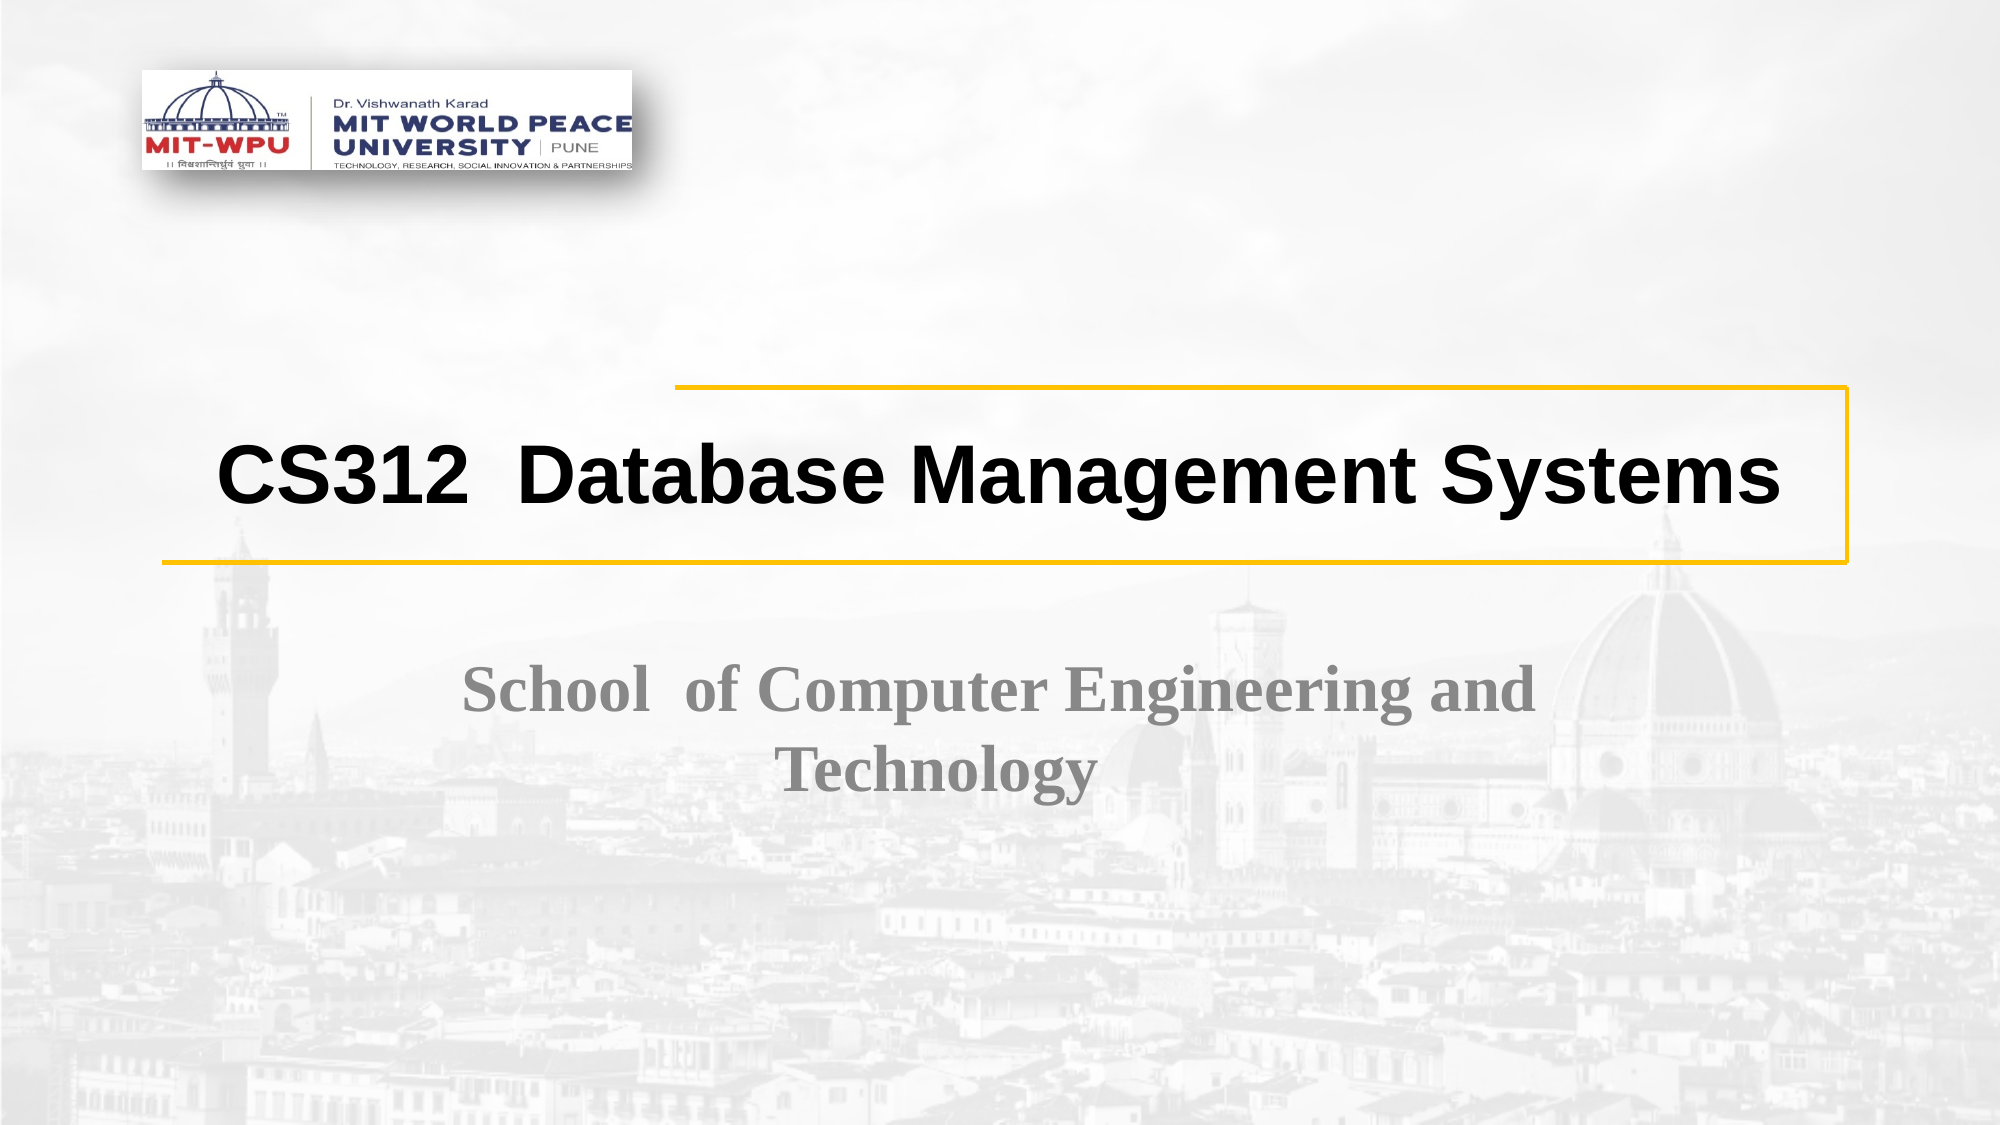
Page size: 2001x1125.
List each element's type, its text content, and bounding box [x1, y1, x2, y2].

title CS312 Database Management Systems [150, 349, 1850, 591]
picture [142, 70, 632, 171]
subtitle School of Computer Engineering and Technology [300, 637, 1700, 925]
